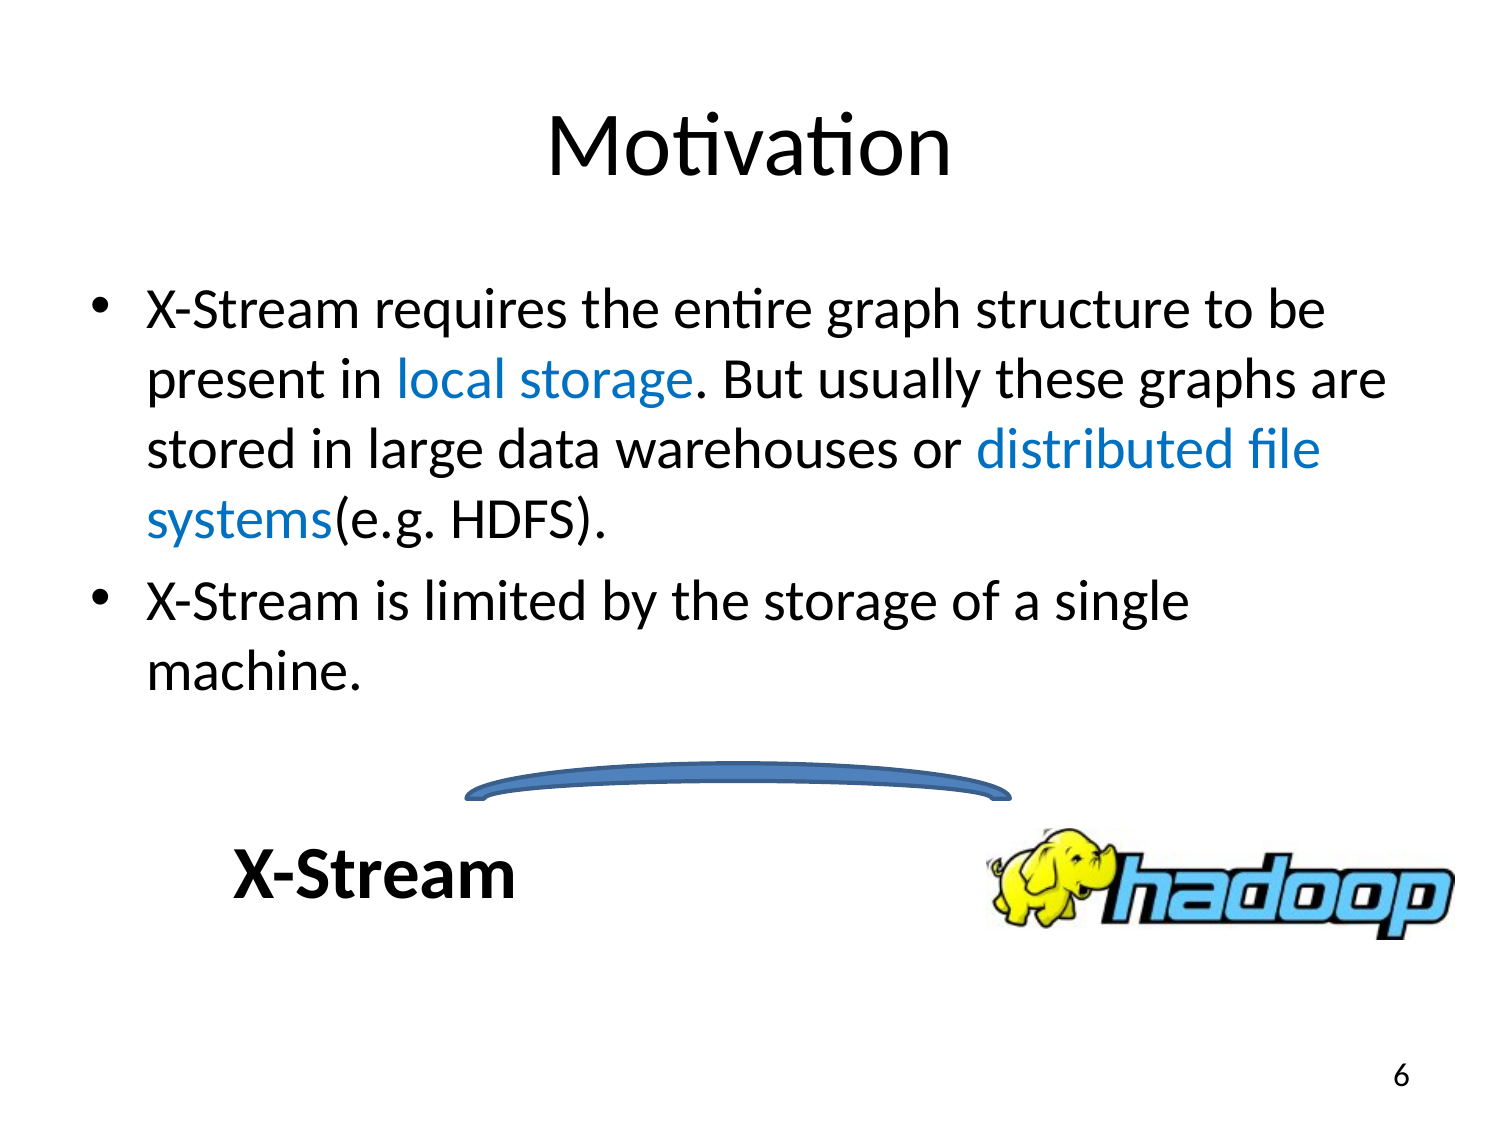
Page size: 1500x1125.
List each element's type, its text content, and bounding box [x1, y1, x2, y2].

text_box X-Stream [218, 816, 573, 922]
picture [985, 828, 1456, 940]
text_box [464, 761, 1012, 801]
list X-Stream requires the entire graph structure to be present in local storage. But usually these graphs are stored in large data warehouses or distributed file systems(e.g. HDFS). X-Stream is limited by the storage of a single machine. [75, 262, 1425, 1005]
slide_number 6 [1074, 1042, 1425, 1103]
title Motivation [75, 45, 1425, 233]
